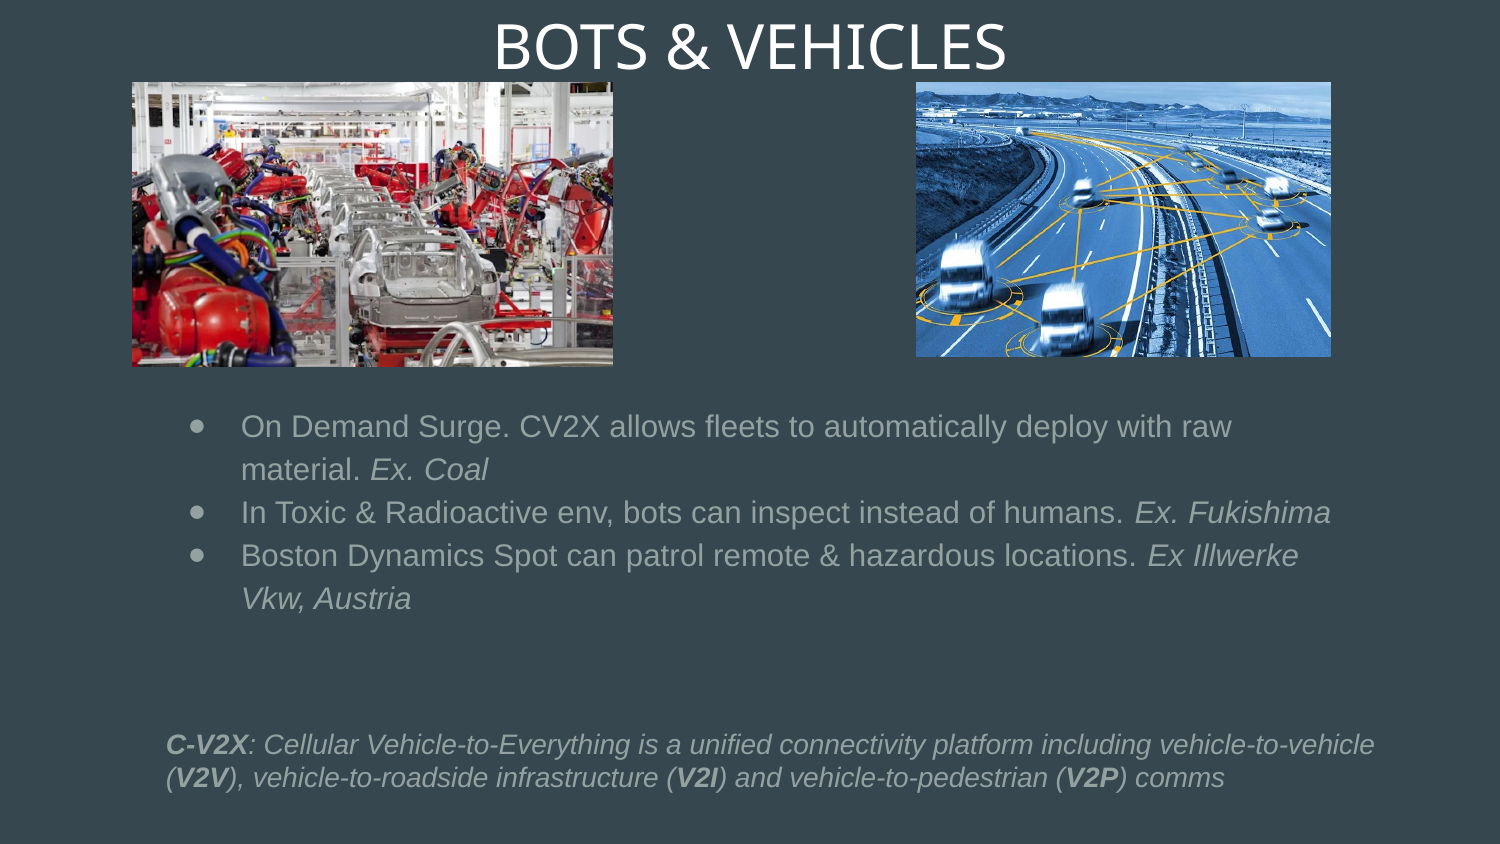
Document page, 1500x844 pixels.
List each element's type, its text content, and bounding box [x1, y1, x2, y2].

text_box C-V2X: Cellular Vehicle-to-Everything is a unified connectivity platform including vehicle-to-vehicle (V2V), vehicle-to-roadside infrastructure (V2I) and vehicle-to-pedestrian (V2P) comms [150, 711, 1398, 809]
picture [916, 82, 1331, 358]
picture [132, 82, 613, 367]
text_box On Demand Surge. CV2X allows fleets to automatically deploy with raw material. Ex. Coal In Toxic & Radioactive env, bots can inspect instead of humans. Ex. Fukishima Boston Dynamics Spot can patrol remote & hazardous locations. Ex Illwerke Vkw, Austria [150, 385, 1349, 631]
title BOTS & VEHICLES [51, 0, 1449, 130]
